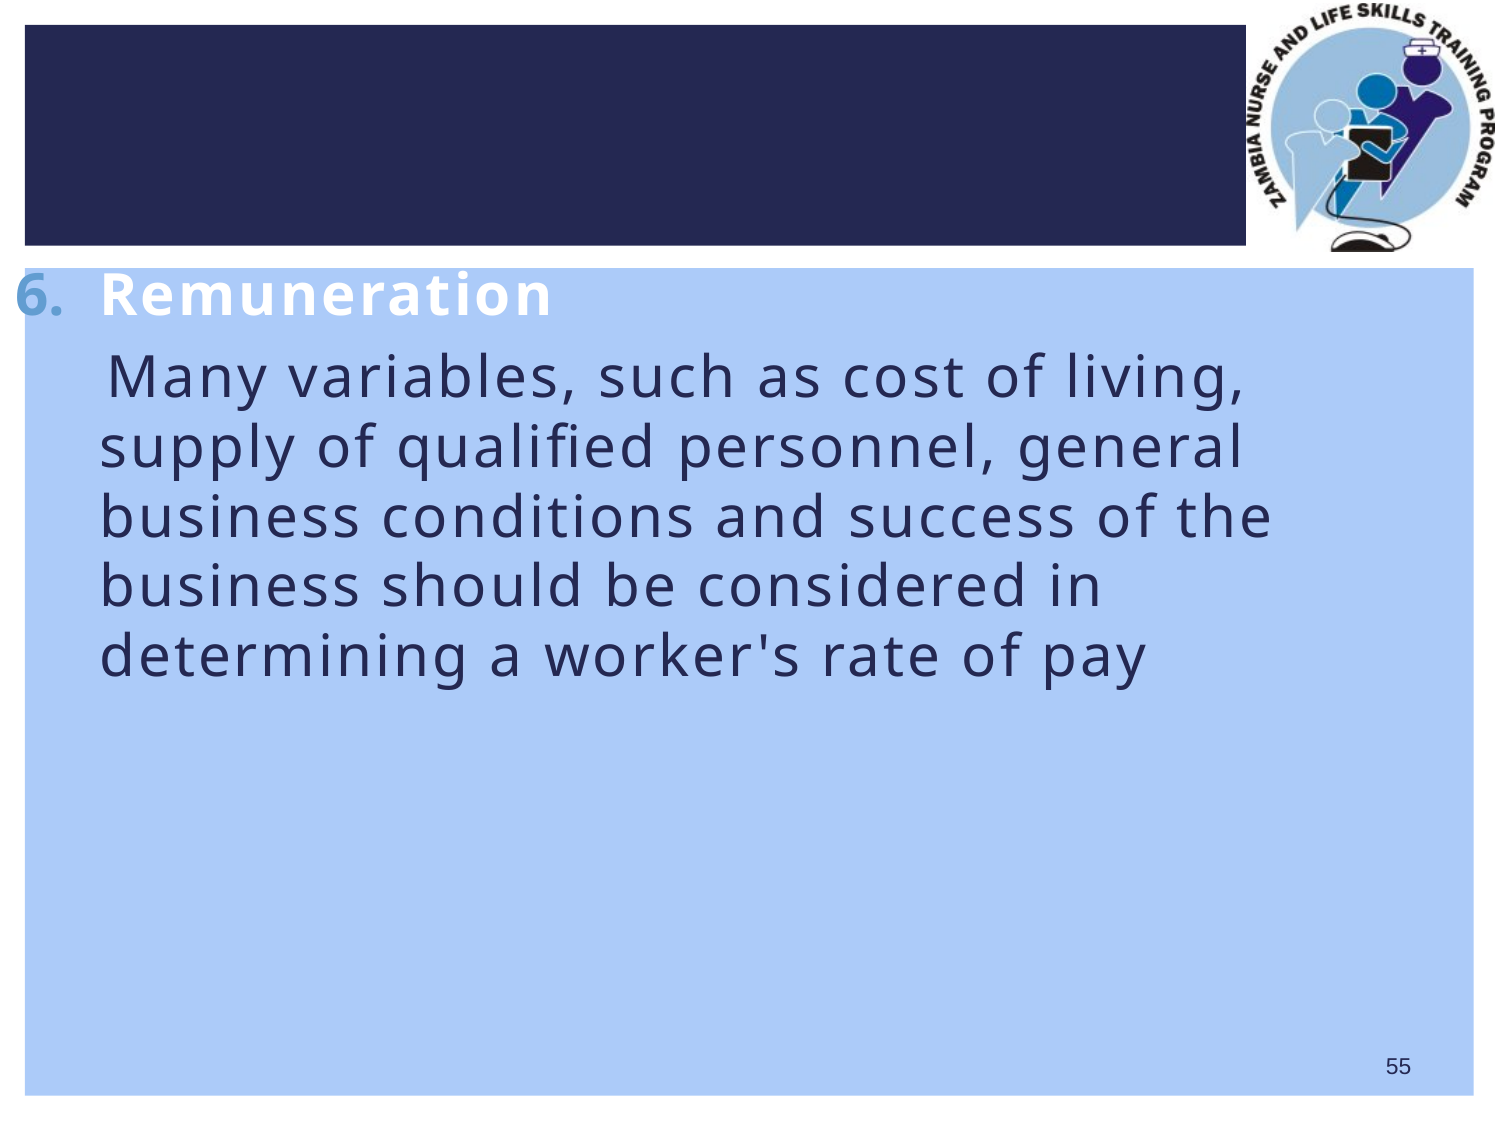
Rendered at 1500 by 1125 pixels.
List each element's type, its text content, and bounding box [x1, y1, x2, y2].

slide_number 55 [1349, 1041, 1448, 1089]
list Remuneration Many variables, such as cost of living, supply of qualified personnel, general business conditions and success of the business should be considered in determining a worker's rate of pay [0, 249, 1450, 1018]
picture [1246, 3, 1495, 252]
